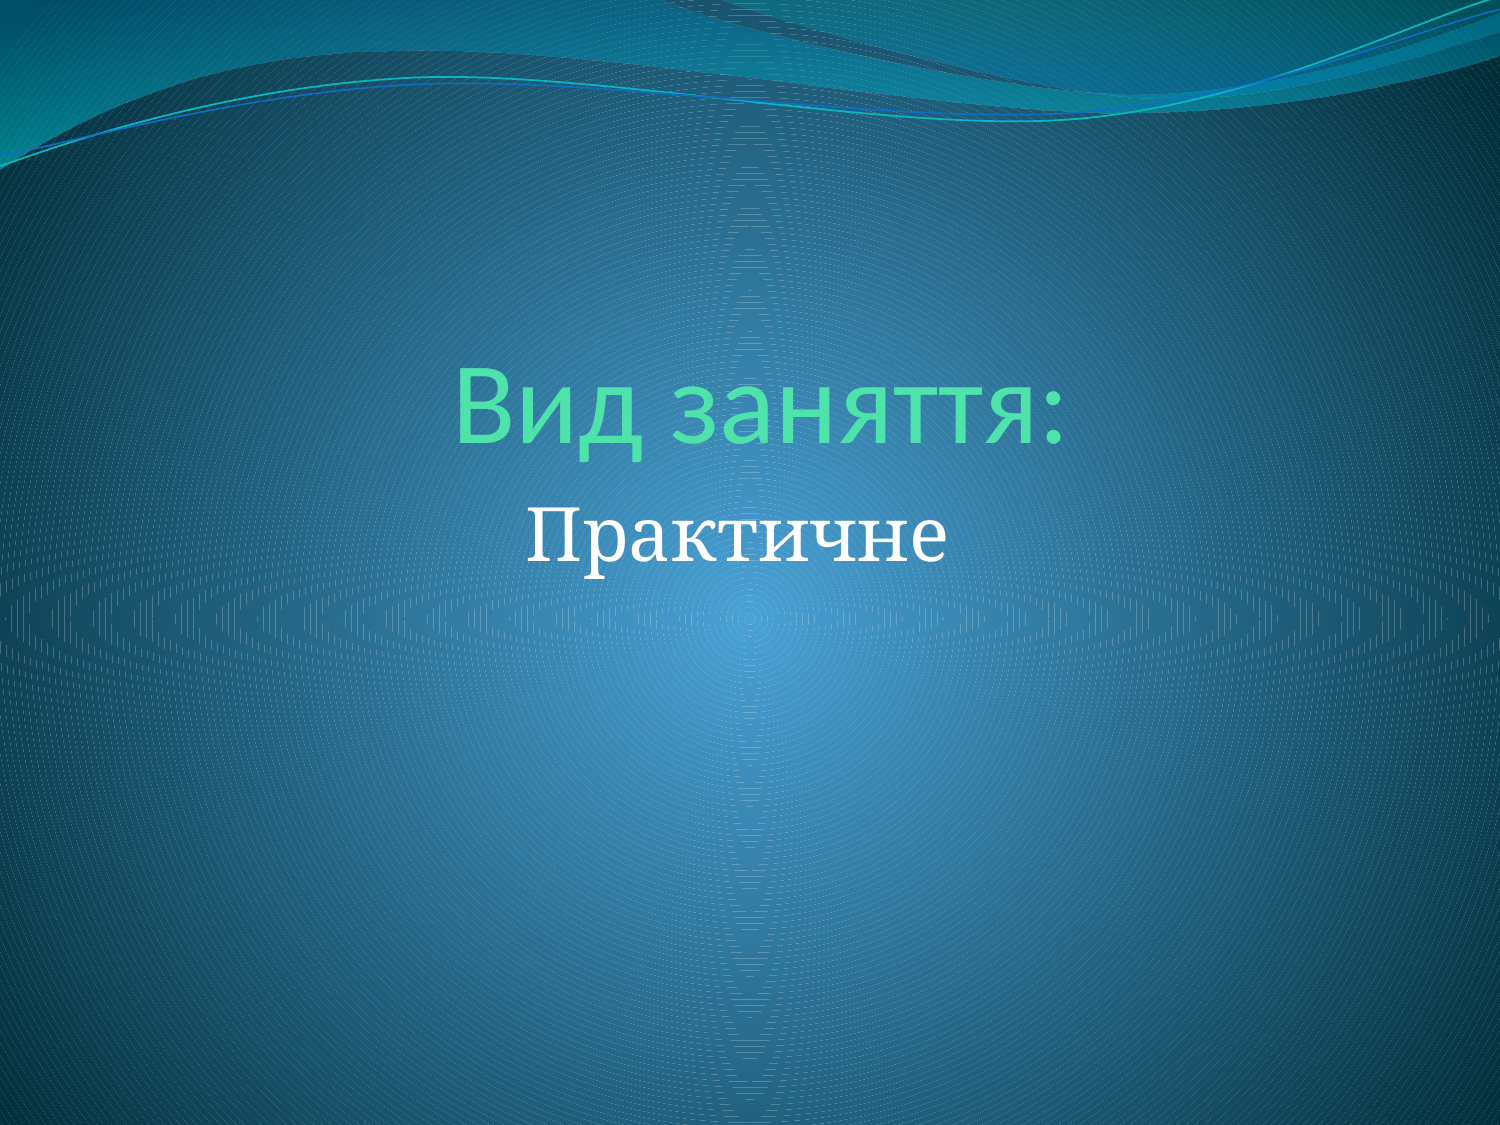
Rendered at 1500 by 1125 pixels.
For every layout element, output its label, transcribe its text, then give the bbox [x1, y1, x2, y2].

list Практичне [100, 373, 1376, 620]
title Вид заняття: [123, 243, 1400, 468]
